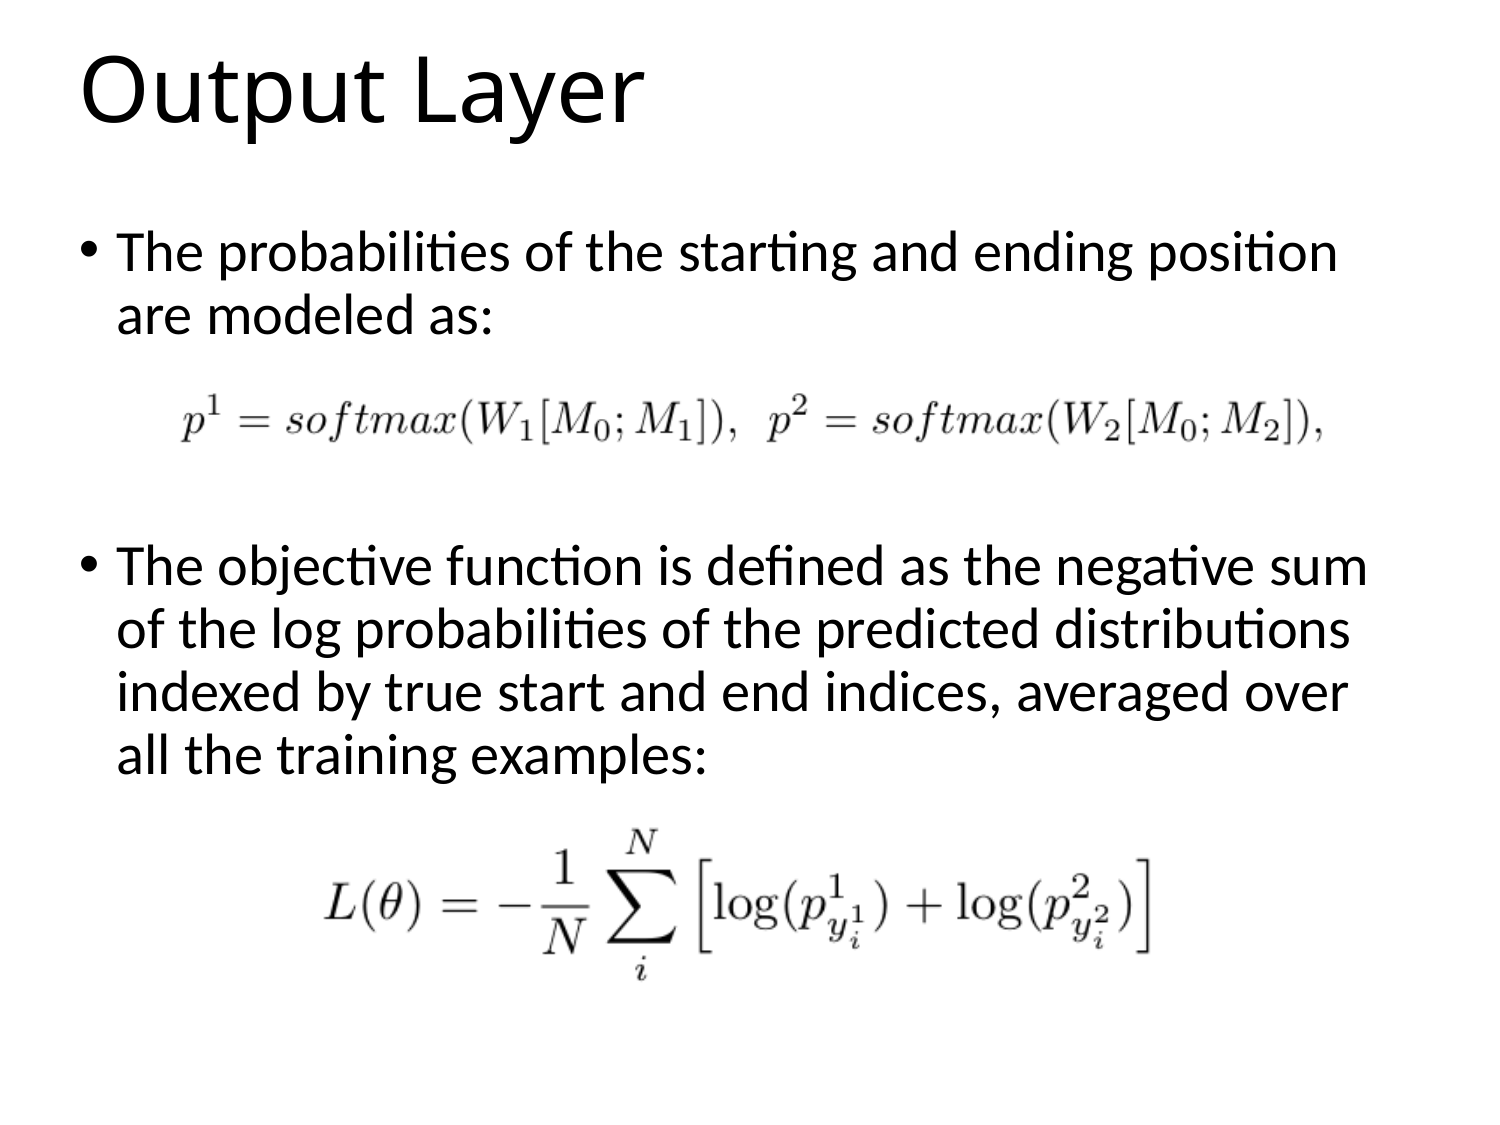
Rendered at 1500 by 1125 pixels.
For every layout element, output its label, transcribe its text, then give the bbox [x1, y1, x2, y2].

picture [298, 814, 1173, 1014]
title Output Layer [64, 18, 1358, 168]
list The probabilities of the starting and ending position are modeled as: The objective function is deﬁned as the negative sum of the log probabilities of the predicted distributions indexed by true start and end indices, averaged over all the training examples: [64, 213, 1431, 1014]
picture [158, 374, 1337, 462]
